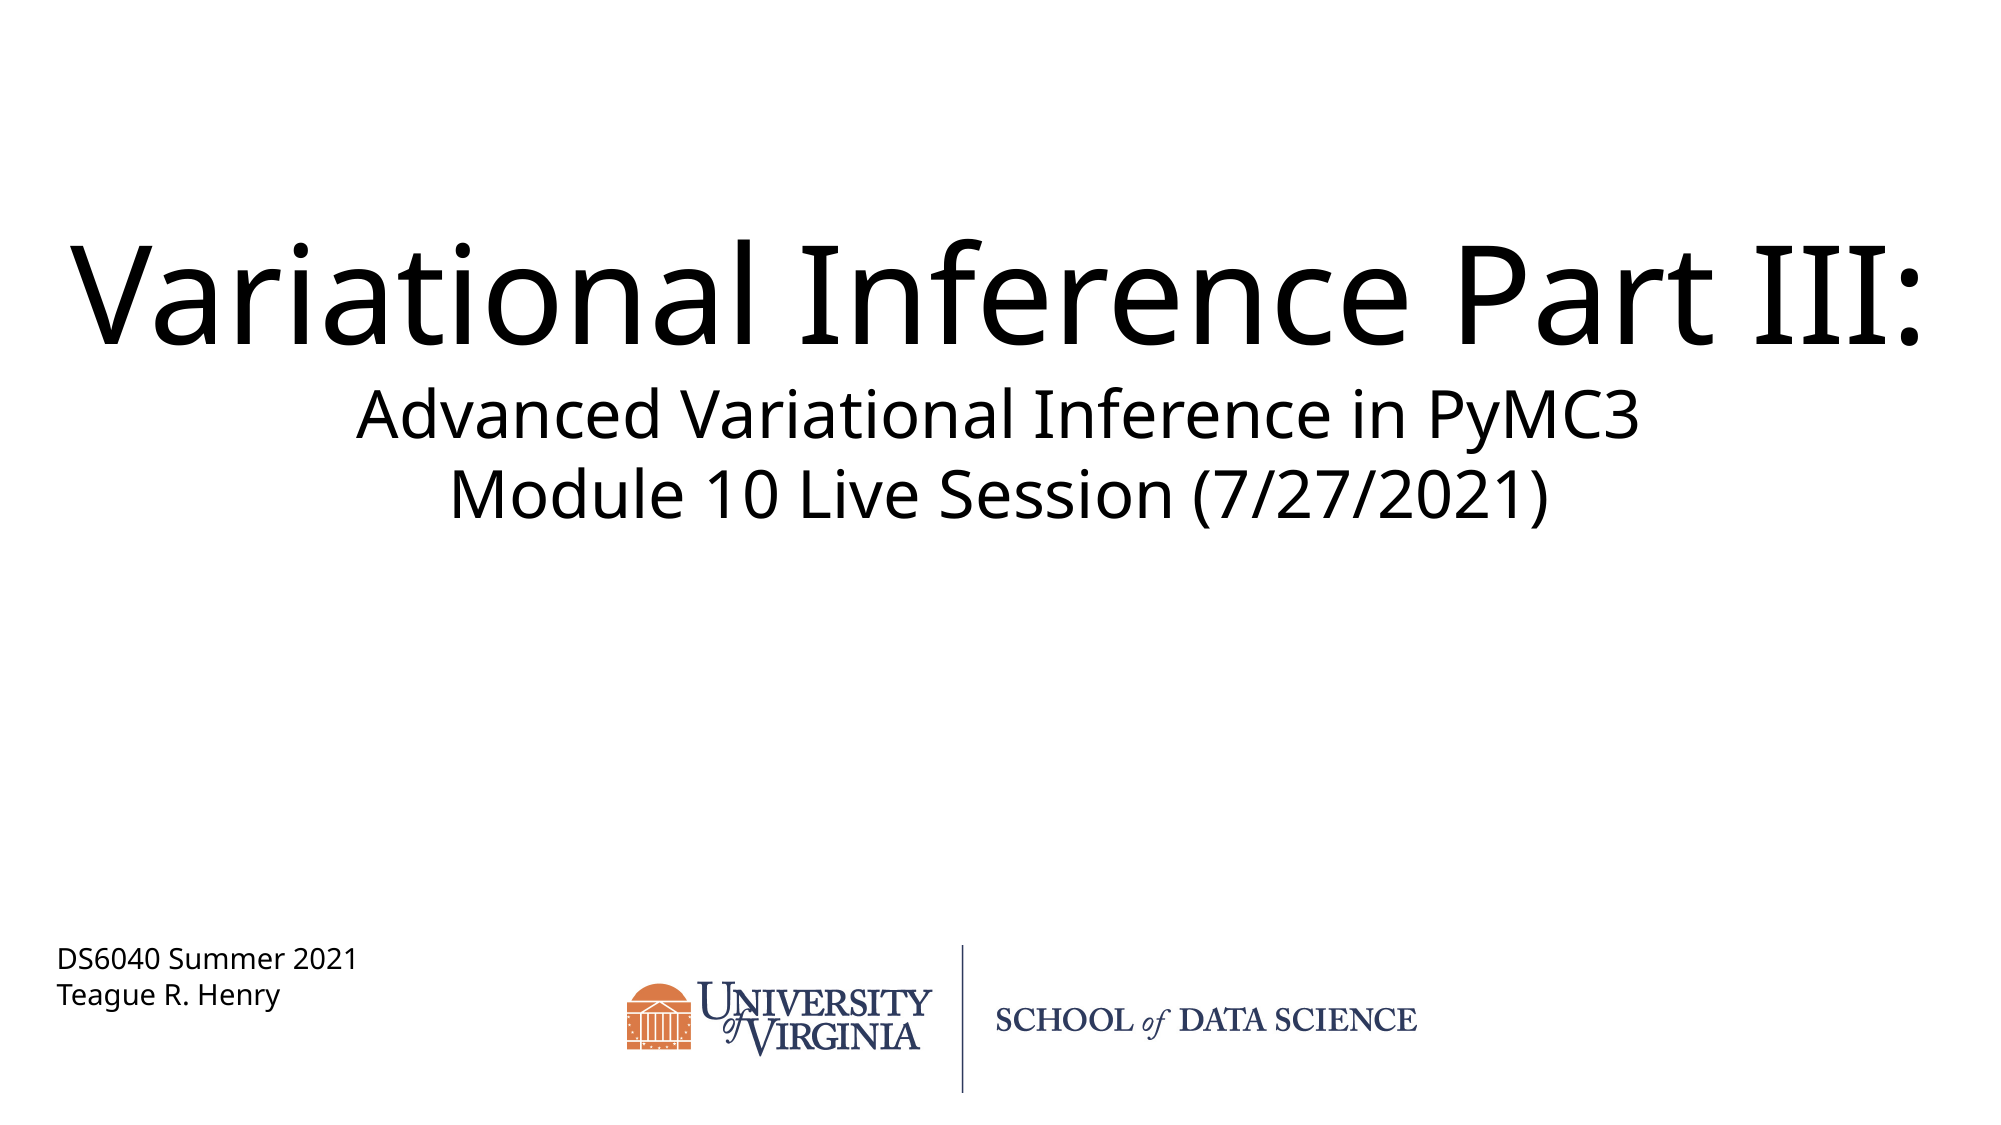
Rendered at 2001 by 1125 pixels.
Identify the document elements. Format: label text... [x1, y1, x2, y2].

text_box DS6040 Summer 2021 Teague R. Henry [41, 933, 375, 1019]
picture [627, 945, 1417, 1093]
text_box Variational Inference Part III: Advanced Variational Inference in PyMC3 Module 10 Live Session (7/27/2021) [0, 199, 2000, 539]
